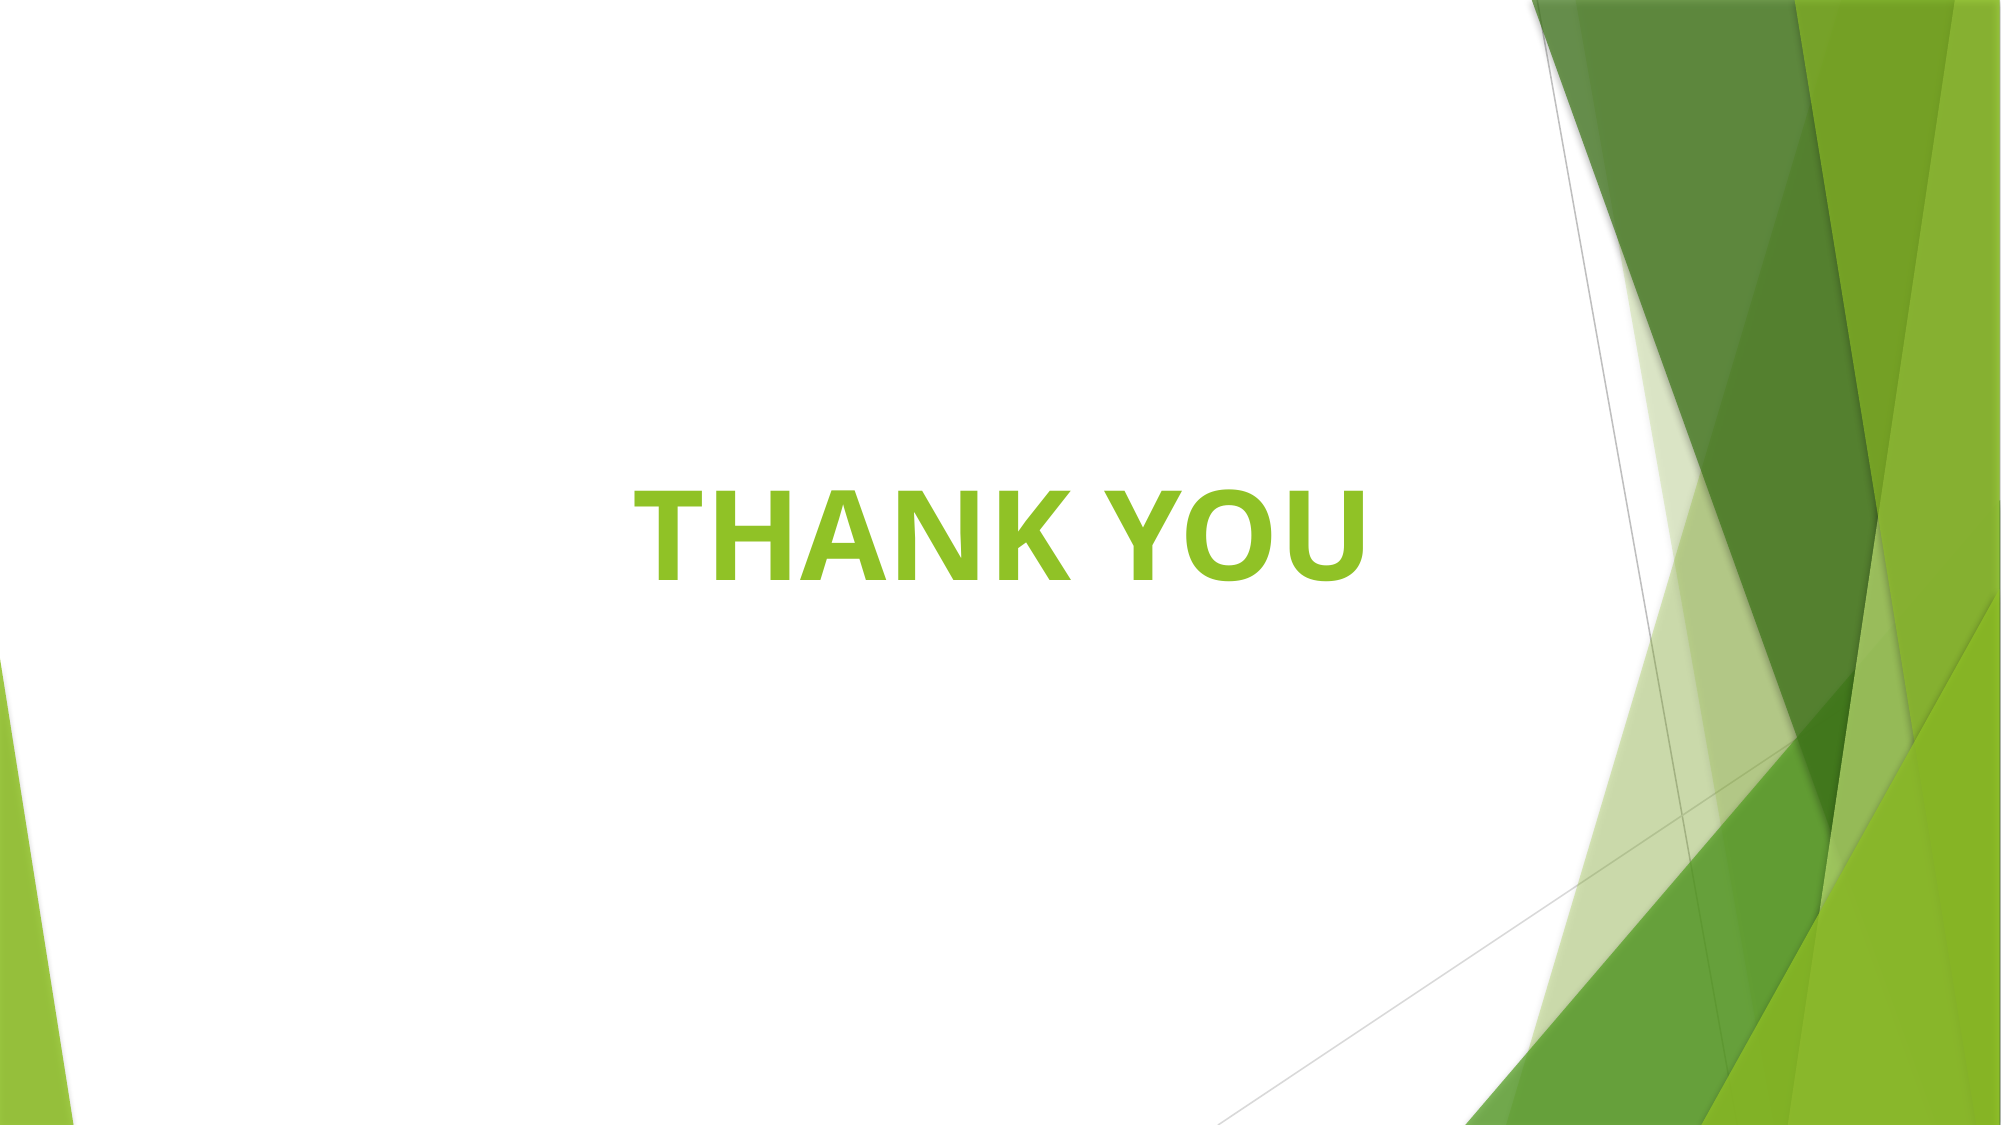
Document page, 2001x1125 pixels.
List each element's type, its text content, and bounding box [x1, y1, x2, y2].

title THANK YOU [617, 447, 1907, 678]
